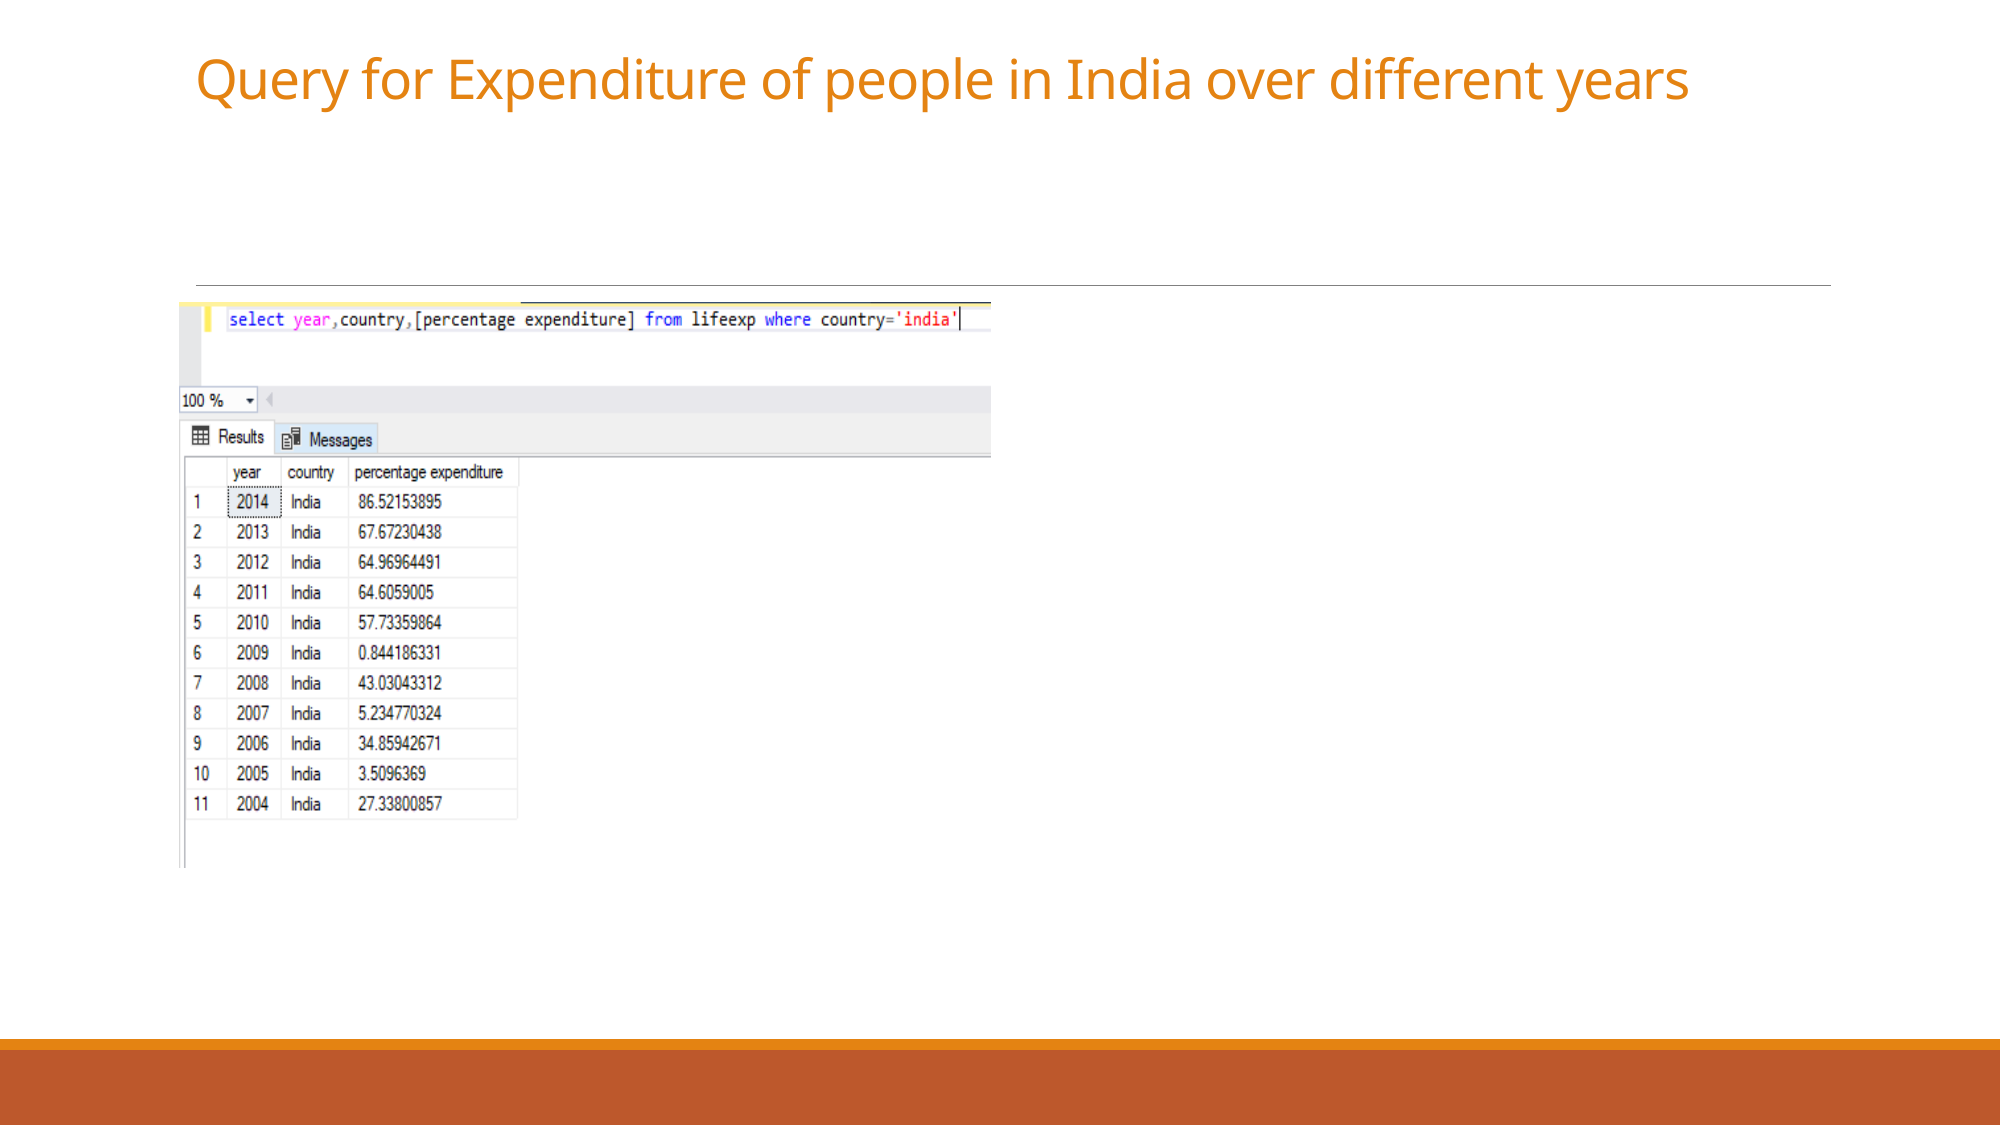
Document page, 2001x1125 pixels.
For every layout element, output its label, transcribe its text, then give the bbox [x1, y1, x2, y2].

title Query for Expenditure of people in India over different years [180, 47, 1830, 236]
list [179, 302, 991, 868]
